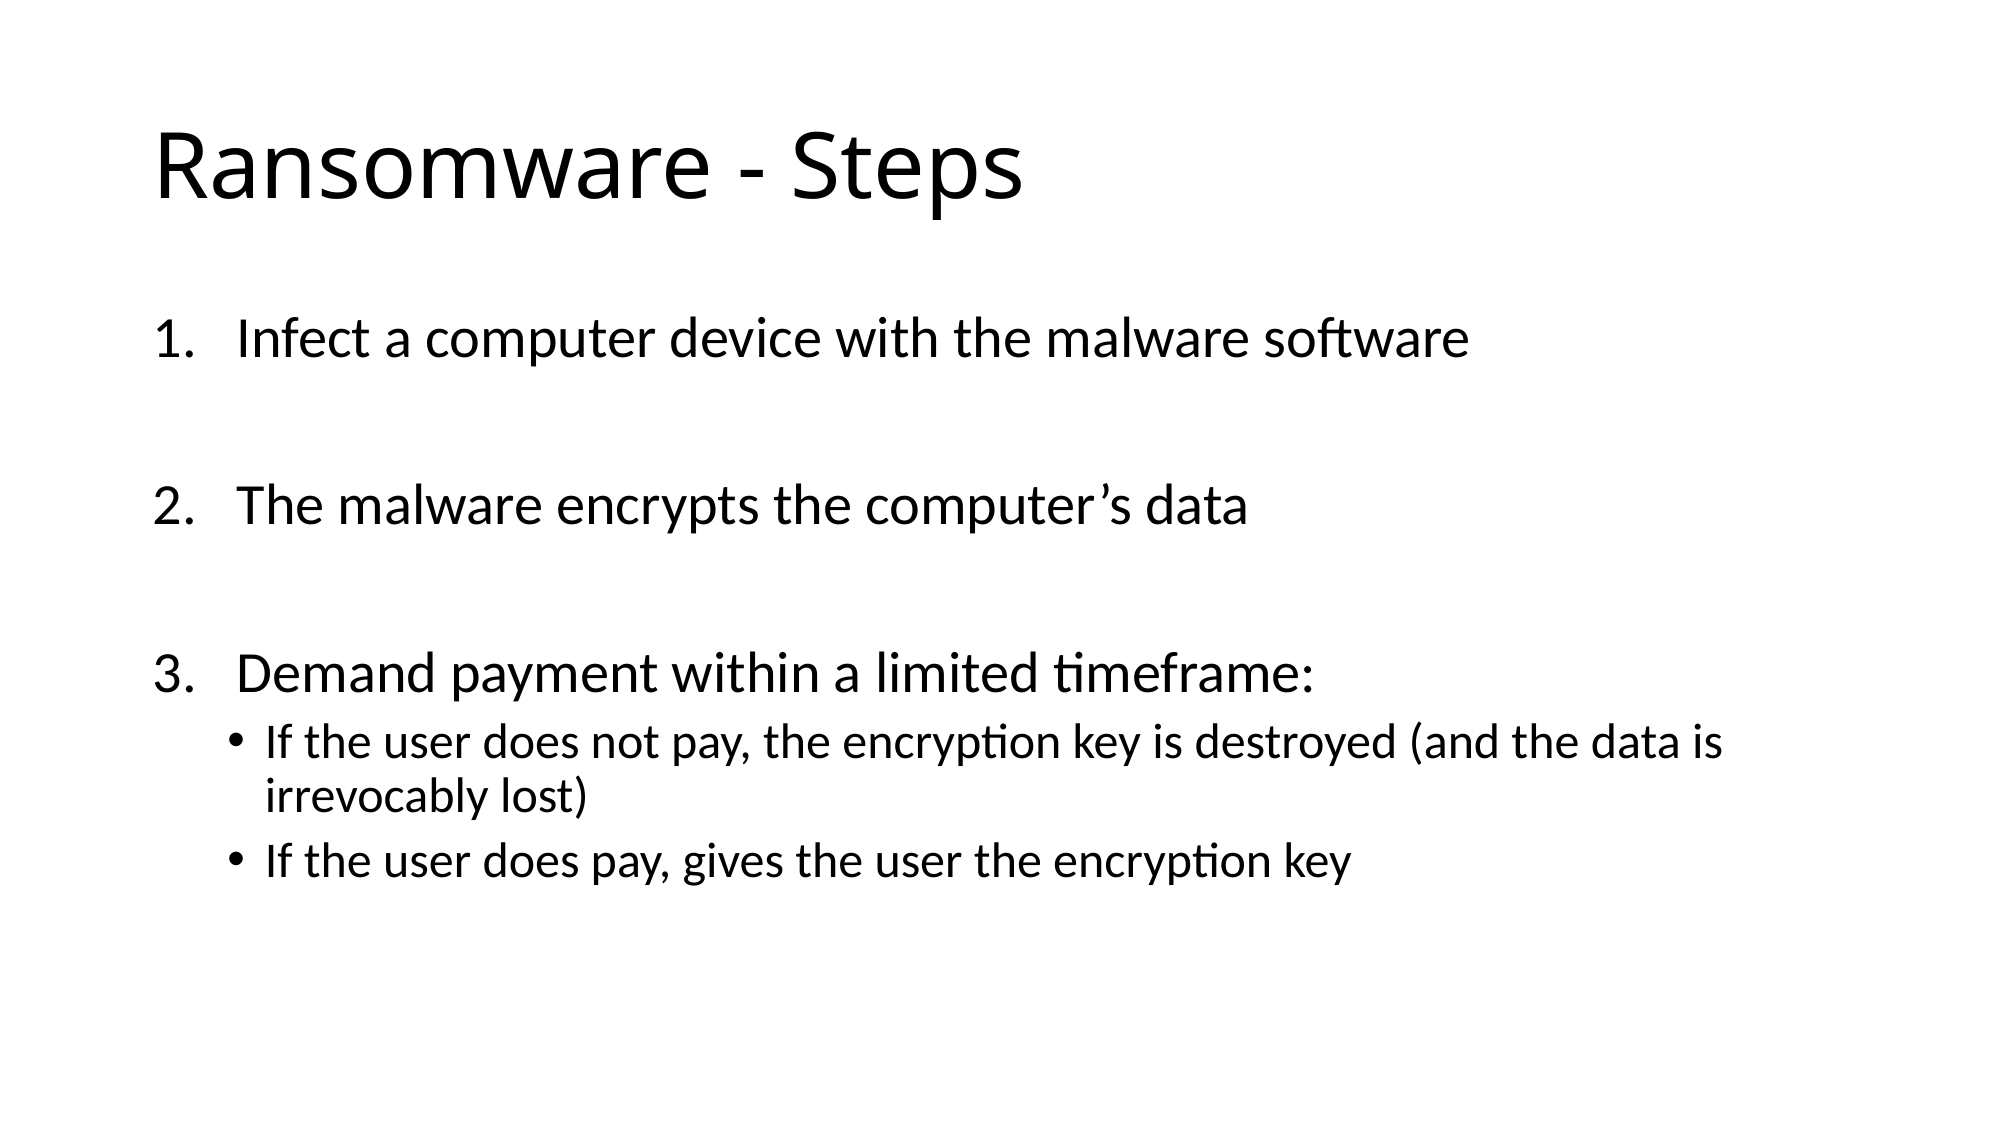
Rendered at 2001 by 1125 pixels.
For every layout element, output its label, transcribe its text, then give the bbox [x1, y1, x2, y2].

list Infect a computer device with the malware software The malware encrypts the computer’s data Demand payment within a limited timeframe: If the user does not pay, the encryption key is destroyed (and the data is irrevocably lost) If the user does pay, gives the user the encryption key [137, 299, 1863, 1014]
title Ransomware - Steps [137, 59, 1863, 278]
